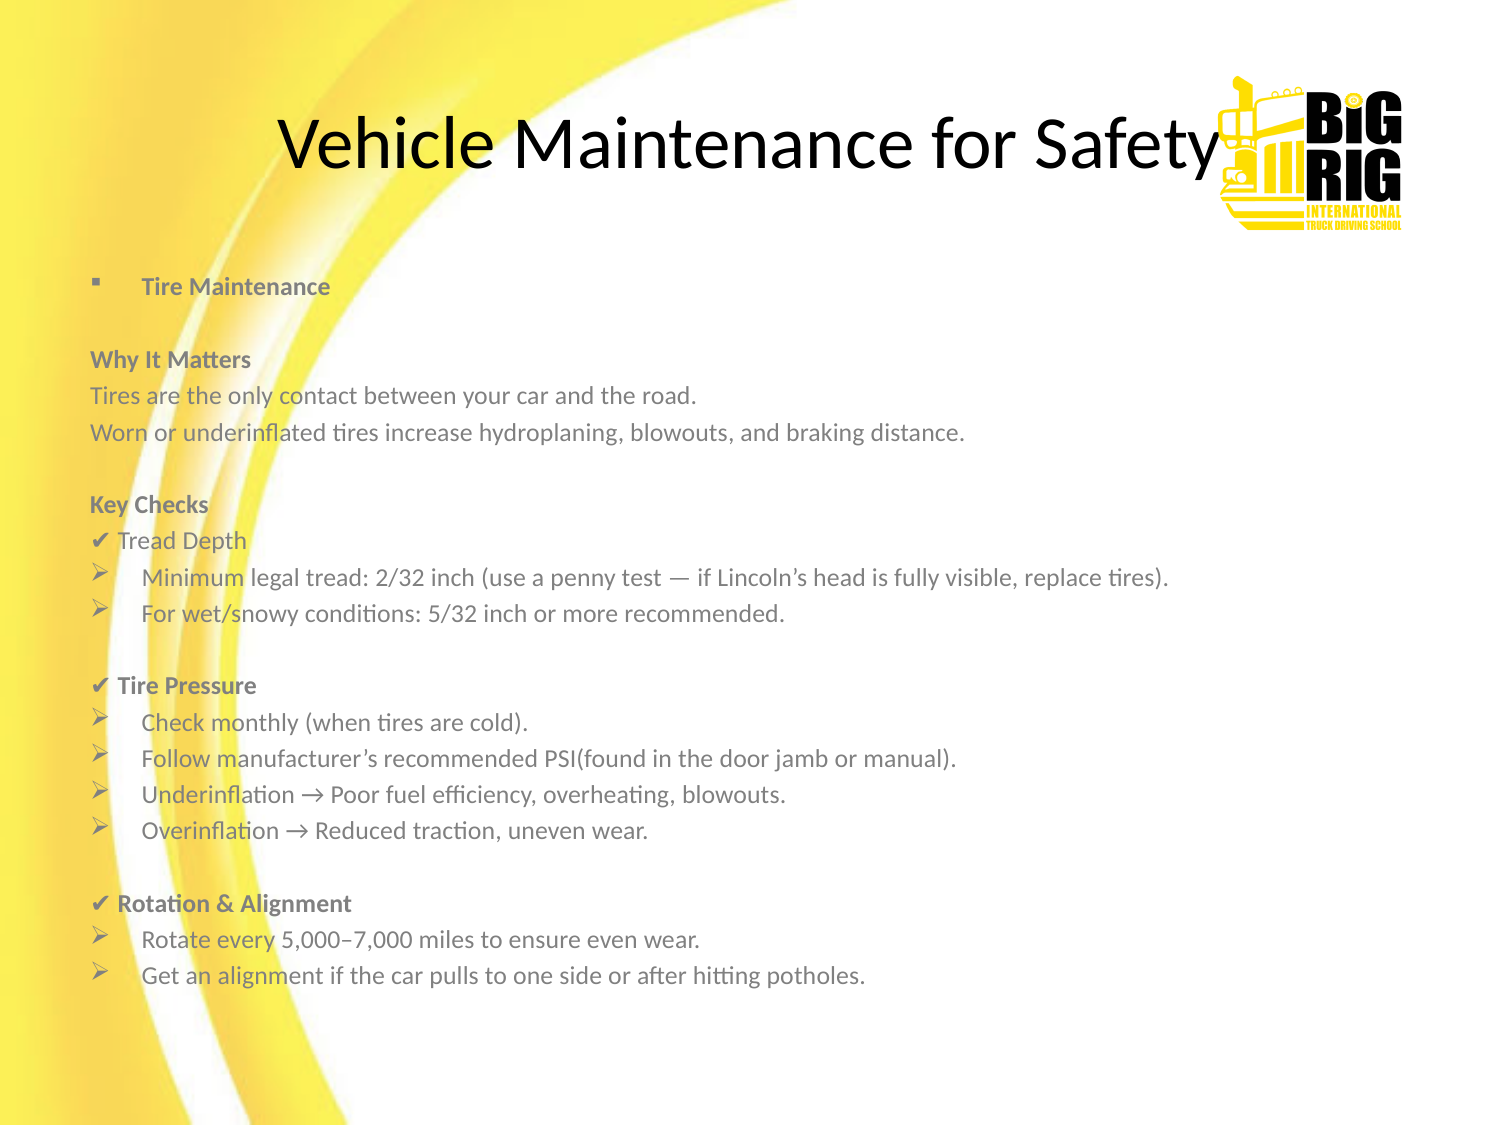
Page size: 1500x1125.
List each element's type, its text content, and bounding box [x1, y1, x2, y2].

list Tire Maintenance Why It Matters Tires are the only contact between your car and the road. Worn or underinflated tires increase hydroplaning, blowouts, and braking distance. Key Checks ✔ Tread Depth Minimum legal tread: 2/32 inch (use a penny test — if Lincoln’s head is fully visible, replace tires). For wet/snowy conditions: 5/32 inch or more recommended. ✔ Tire Pressure Check monthly (when tires are cold). Follow manufacturer’s recommended PSI(found in the door jamb or manual). Underinflation → Poor fuel efficiency, overheating, blowouts. Overinflation → Reduced traction, uneven wear. ✔ Rotation & Alignment Rotate every 5,000–7,000 miles to ensure even wear. Get an alignment if the car pulls to one side or after hitting potholes. [75, 262, 1425, 1005]
title Vehicle Maintenance for Safety [75, 45, 1197, 233]
picture [1199, 44, 1426, 271]
